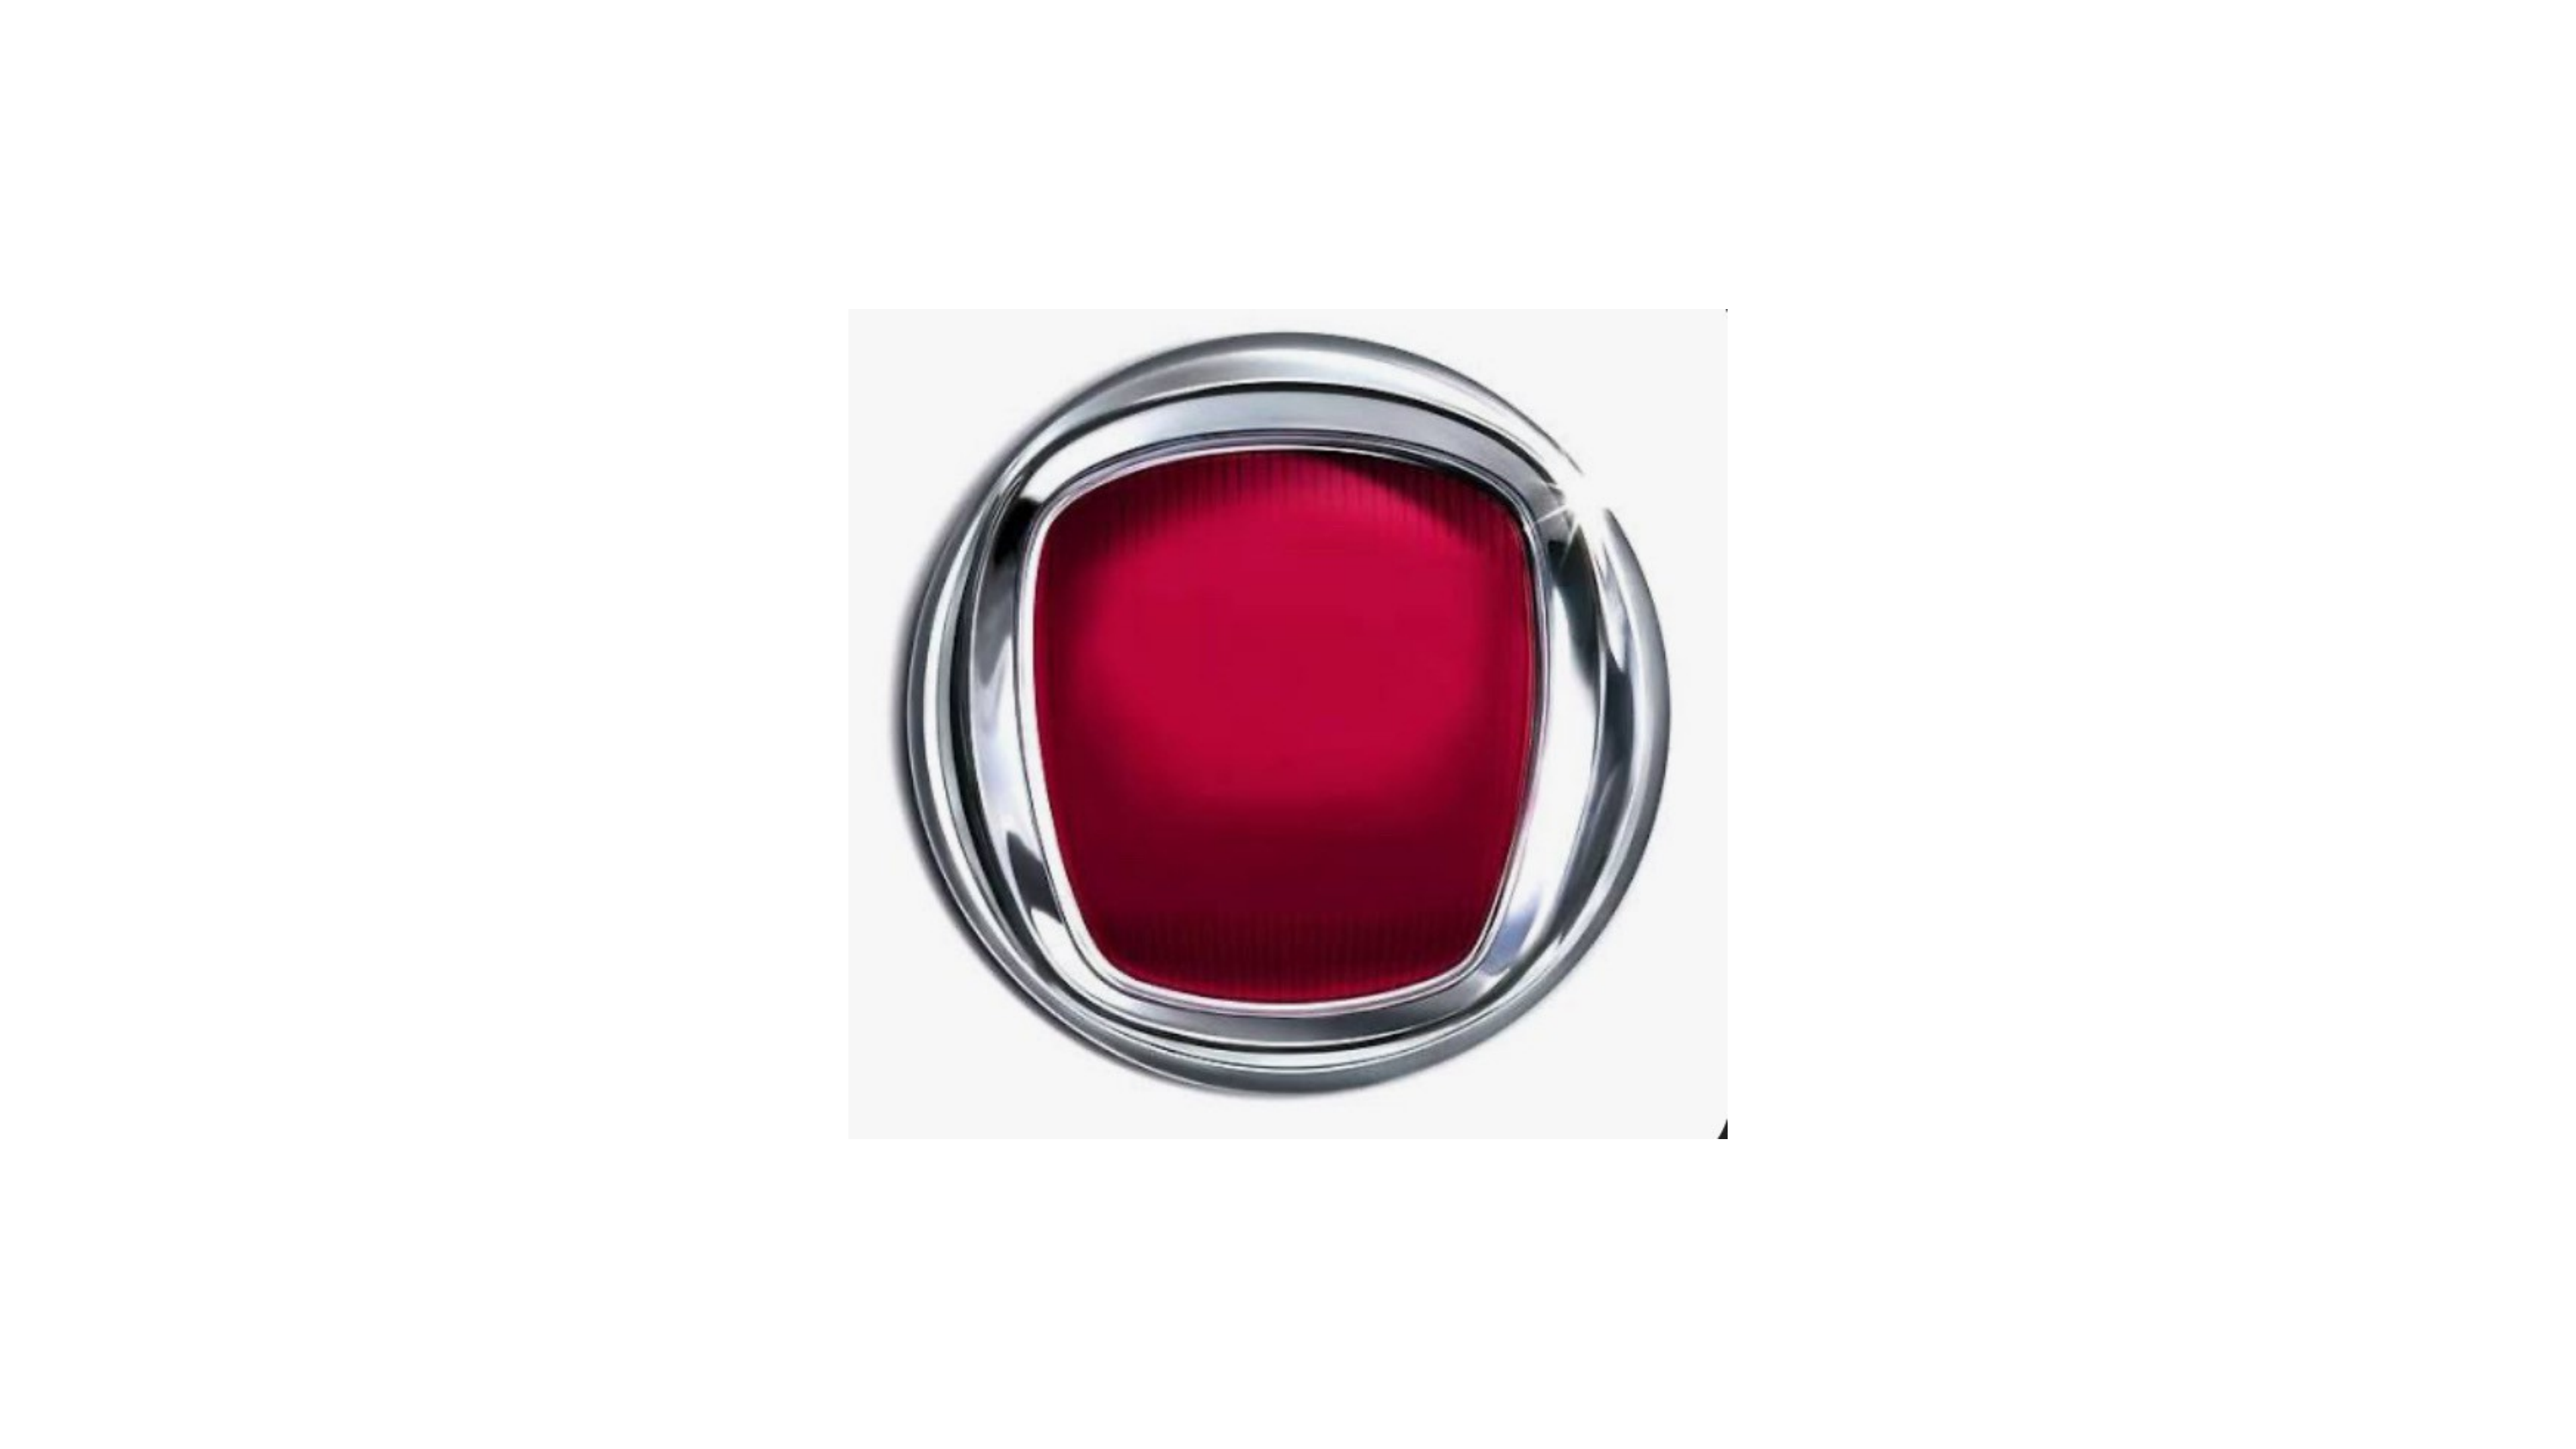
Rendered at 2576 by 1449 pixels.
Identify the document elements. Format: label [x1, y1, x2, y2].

picture [848, 309, 1728, 1139]
